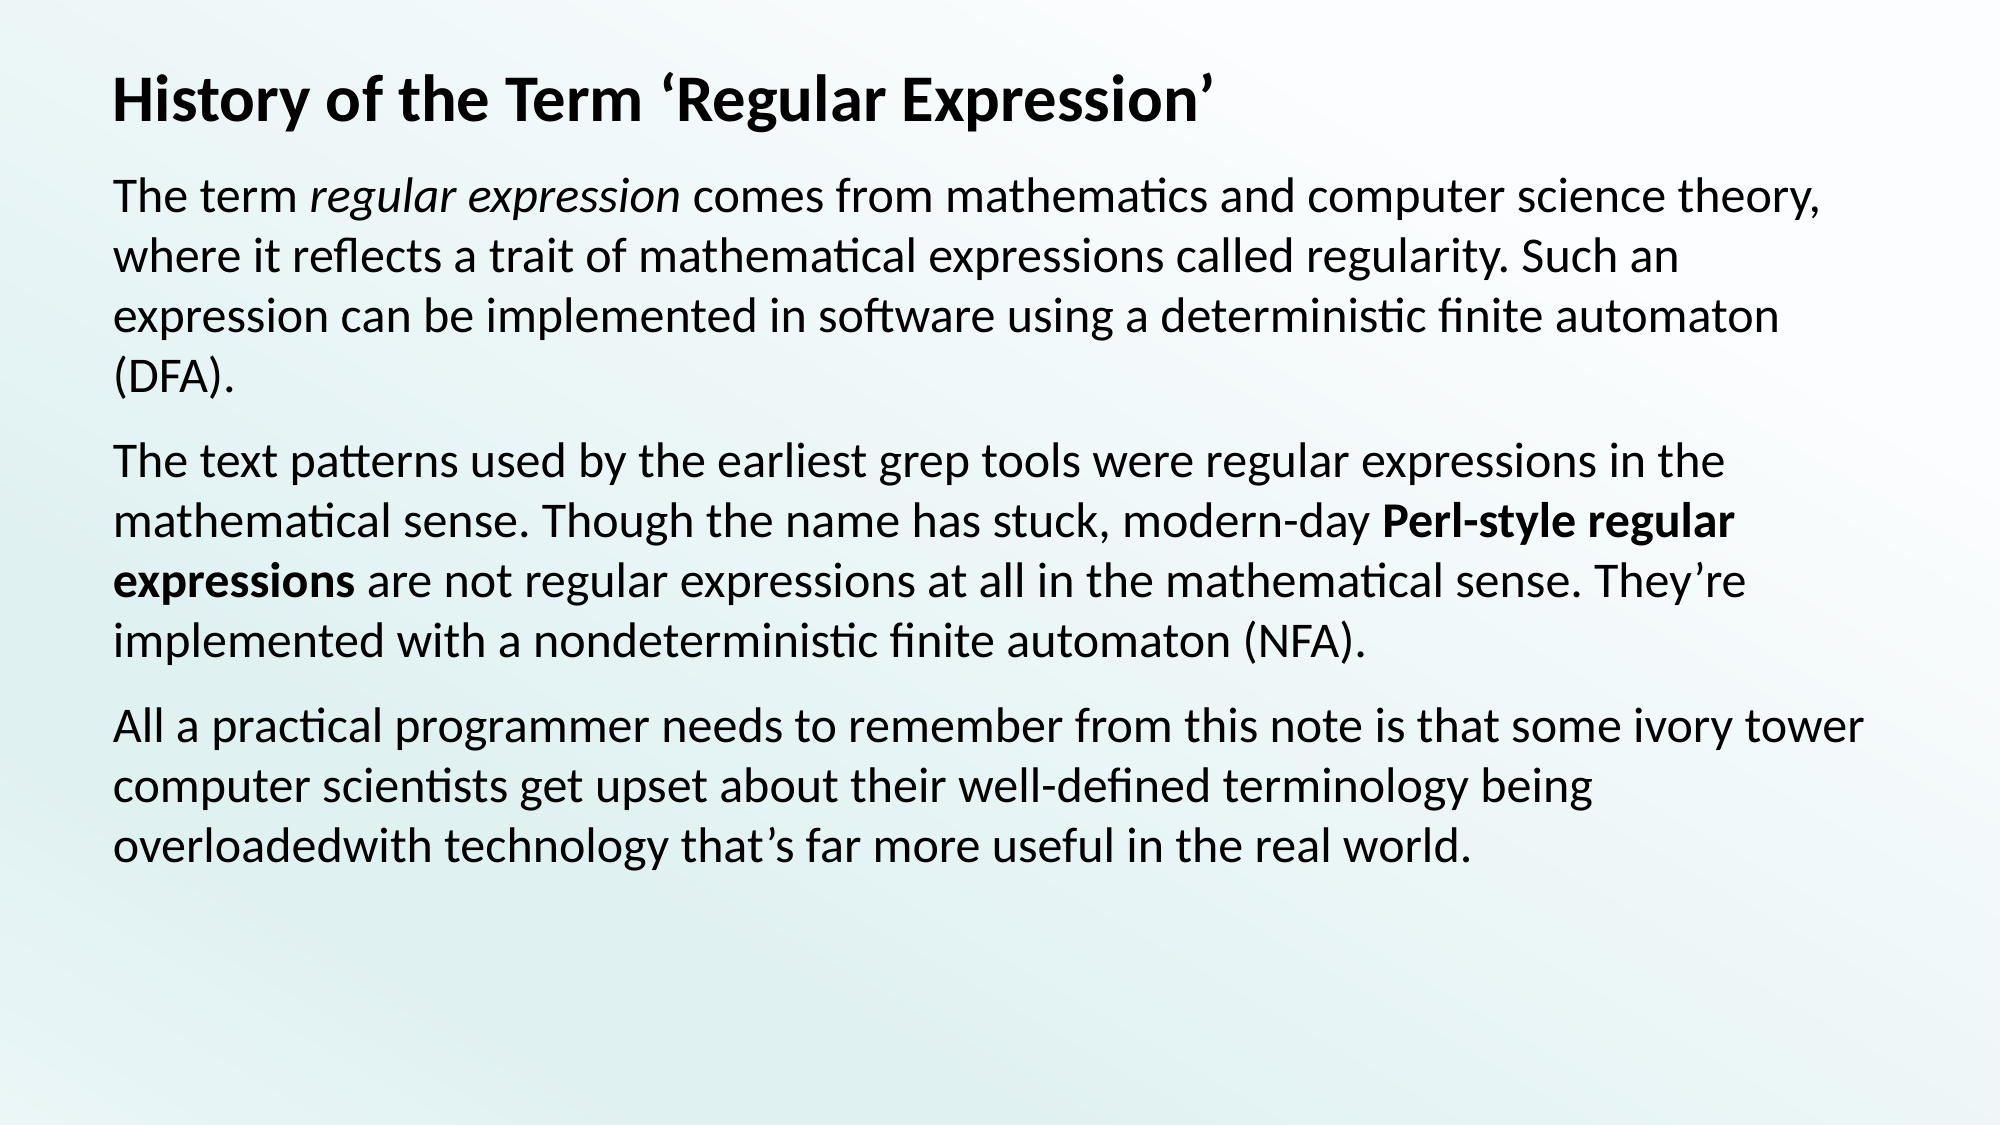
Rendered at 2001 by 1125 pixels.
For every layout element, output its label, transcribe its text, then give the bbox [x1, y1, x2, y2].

picture [0, 0, 2000, 1125]
list The term regular expression comes from mathematics and computer science theory, where it reflects a trait of mathematical expressions called regularity. Such an expression can be implemented in software using a deterministic finite automaton (DFA). The text patterns used by the earliest grep tools were regular expressions in the mathematical sense. Though the name has stuck, modern-day Perl-style regular expressions are not regular expressions at all in the mathematical sense. They’re implemented with a nondeterministic finite automaton (NFA). All a practical programmer needs to remember from this note is that some ivory tower computer scientists get upset about their well-defined terminology being overloadedwith technology that’s far more useful in the real world. [112, 162, 1888, 1025]
title History of the Term ‘Regular Expression’ [112, 55, 1888, 135]
